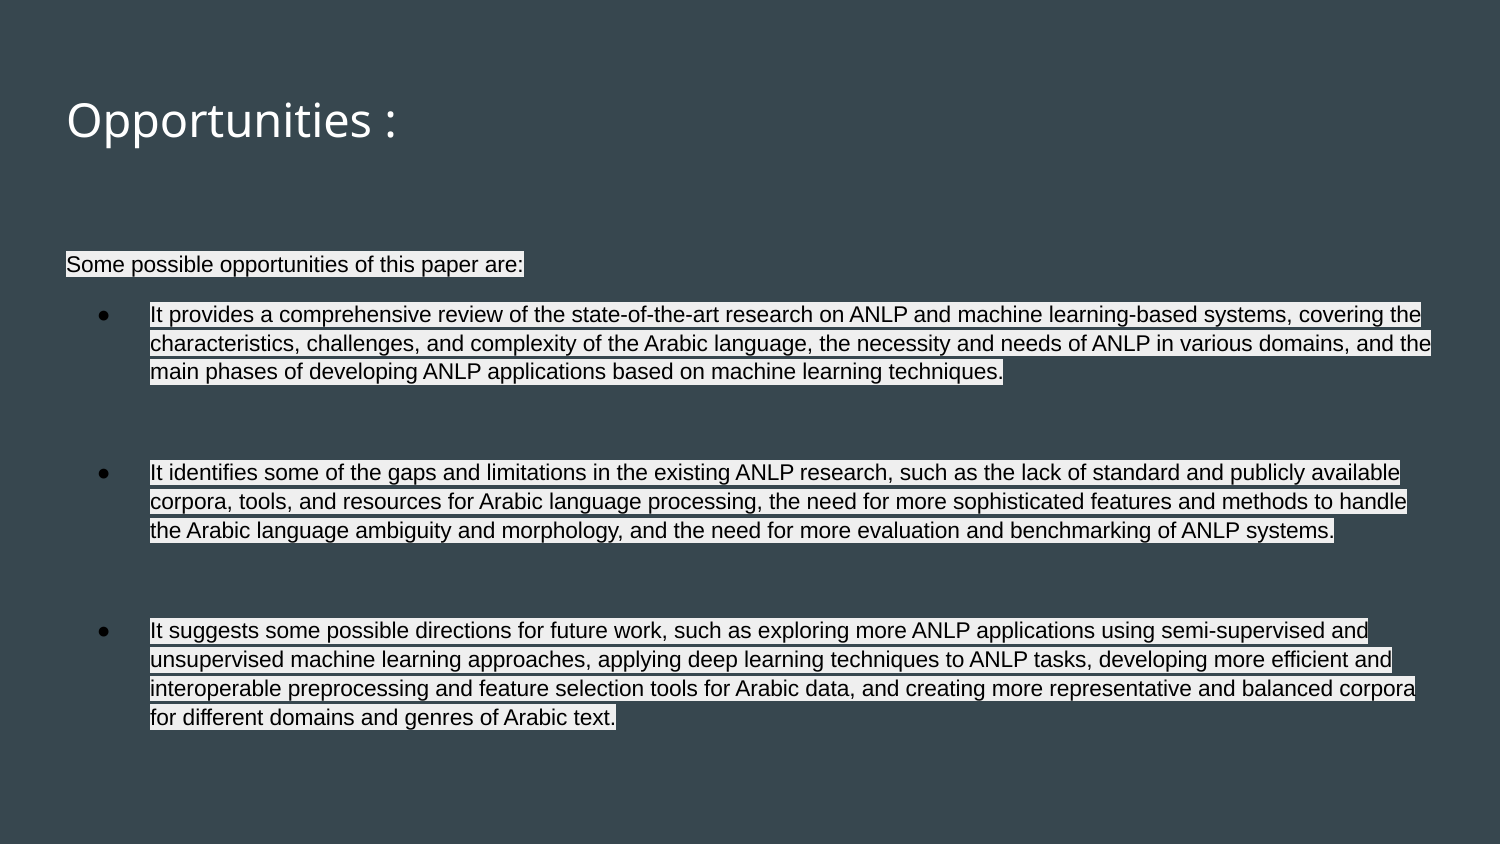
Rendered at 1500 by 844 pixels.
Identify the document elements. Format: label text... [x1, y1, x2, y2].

title Opportunities : [51, 72, 1449, 167]
list Some possible opportunities of this paper are: It provides a comprehensive review of the state-of-the-art research on ANLP and machine learning-based systems, covering the characteristics, challenges, and complexity of the Arabic language, the necessity and needs of ANLP in various domains, and the main phases of developing ANLP applications based on machine learning techniques. It identifies some of the gaps and limitations in the existing ANLP research, such as the lack of standard and publicly available corpora, tools, and resources for Arabic language processing, the need for more sophisticated features and methods to handle the Arabic language ambiguity and morphology, and the need for more evaluation and benchmarking of ANLP systems. It suggests some possible directions for future work, such as exploring more ANLP applications using semi-supervised and unsupervised machine learning approaches, applying deep learning techniques to ANLP tasks, developing more efficient and interoperable preprocessing and feature selection tools for Arabic data, and creating more representative and balanced corpora for different domains and genres of Arabic text. [51, 189, 1449, 750]
